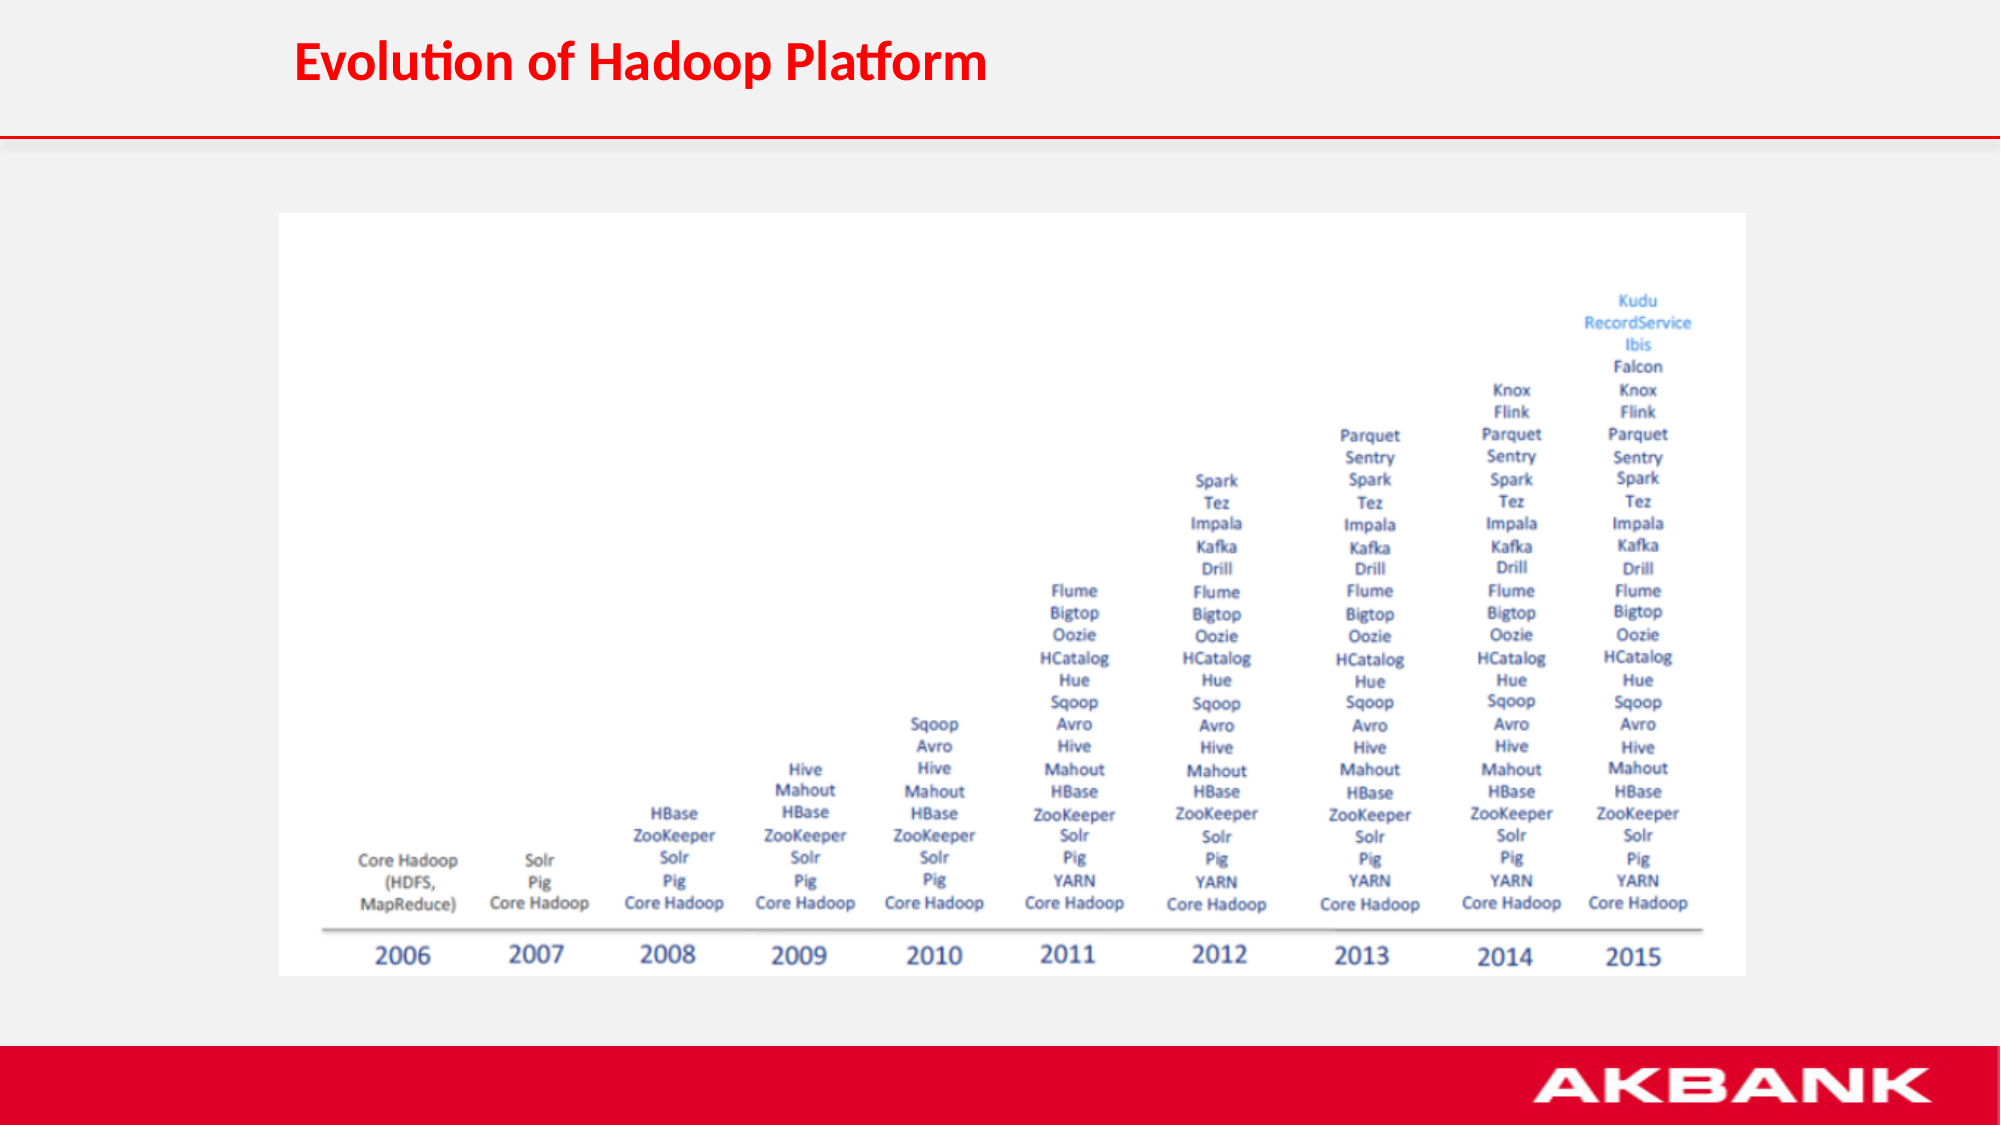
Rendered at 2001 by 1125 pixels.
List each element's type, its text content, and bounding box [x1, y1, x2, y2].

title Evolution of Hadoop Platform [279, 15, 1698, 100]
picture [279, 213, 1746, 977]
picture [0, 1046, 2000, 1125]
